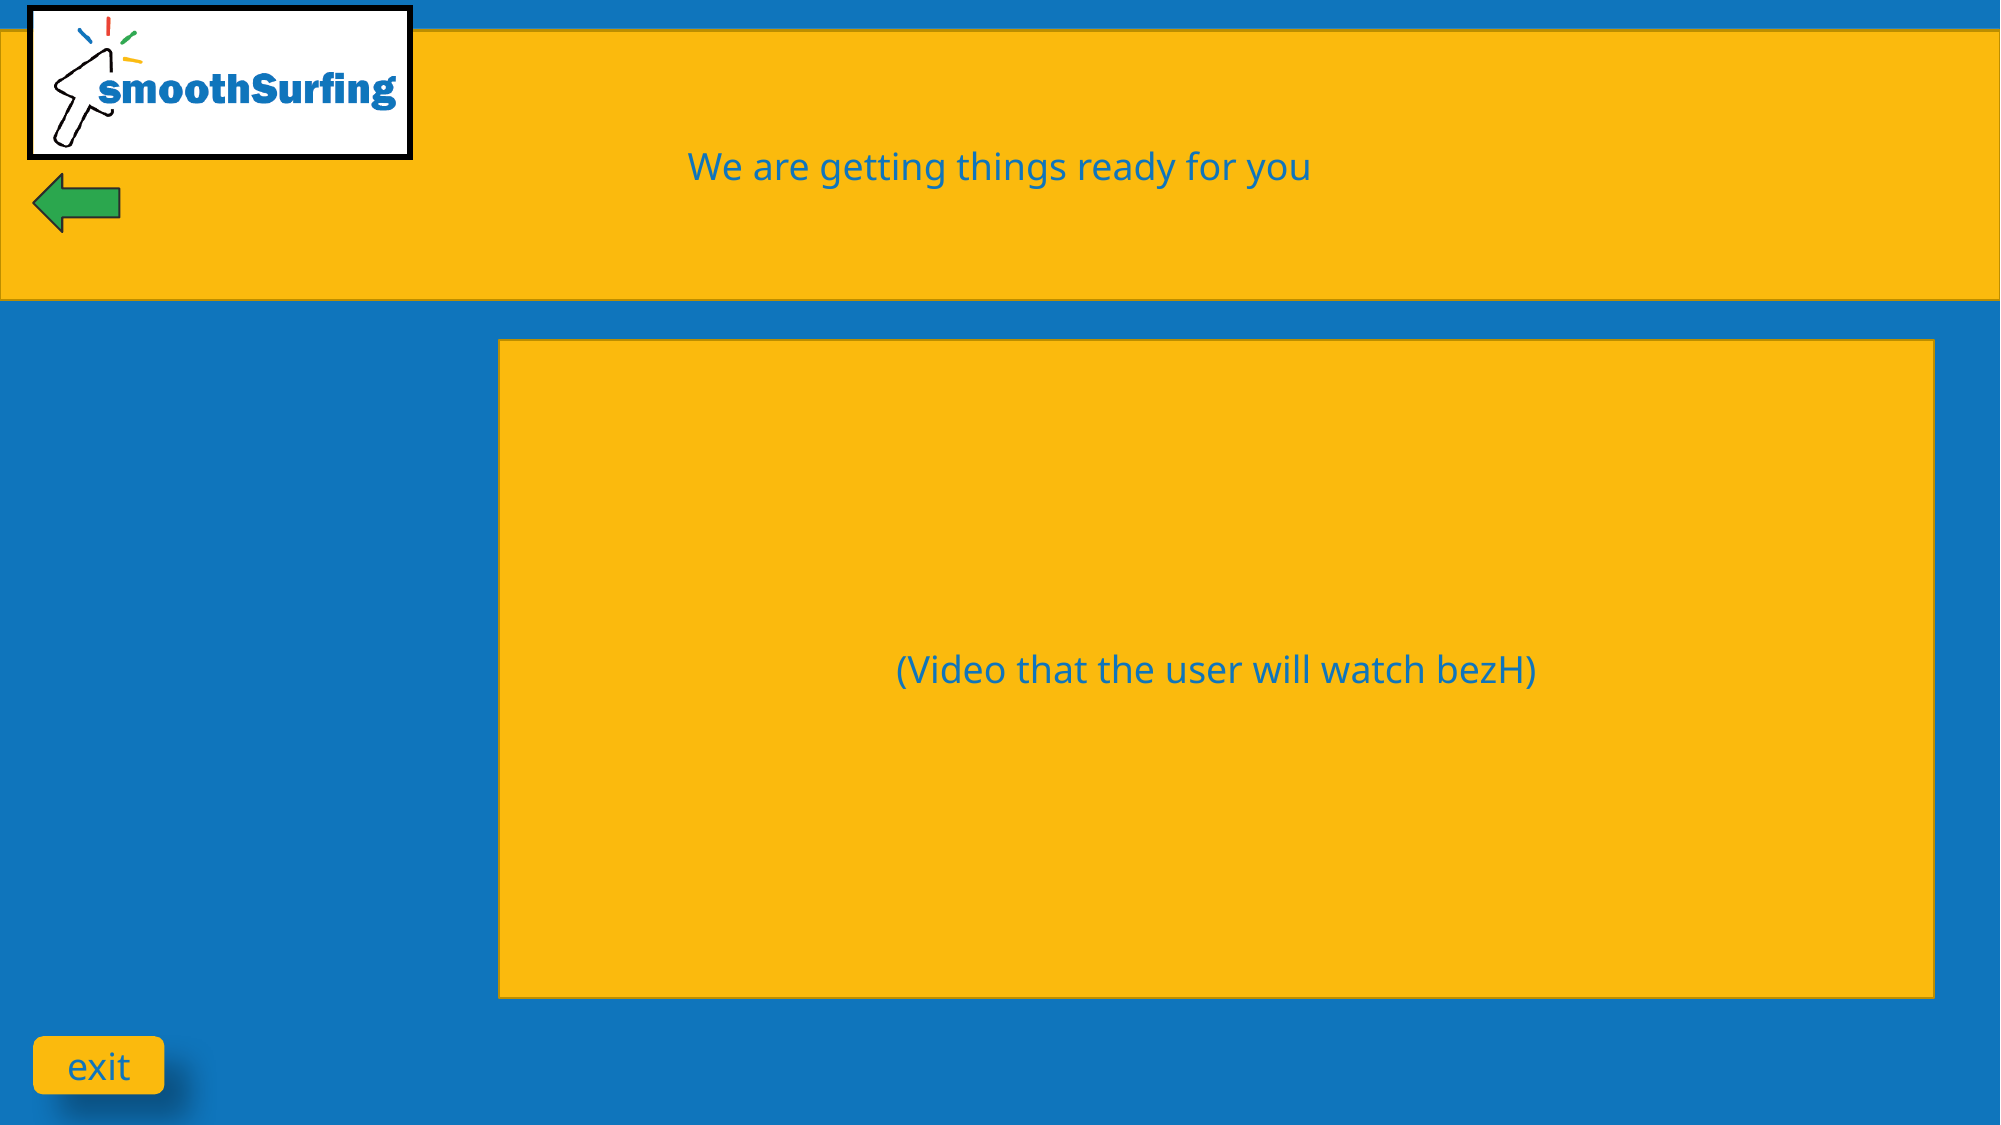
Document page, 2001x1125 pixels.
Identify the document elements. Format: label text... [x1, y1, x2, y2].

text_box (Video that the user will watch bezH) [498, 339, 1935, 999]
picture [32, 10, 408, 155]
text_box exit [32, 1035, 166, 1096]
text_box [32, 172, 121, 233]
text_box We are getting things ready for you [0, 29, 2000, 301]
